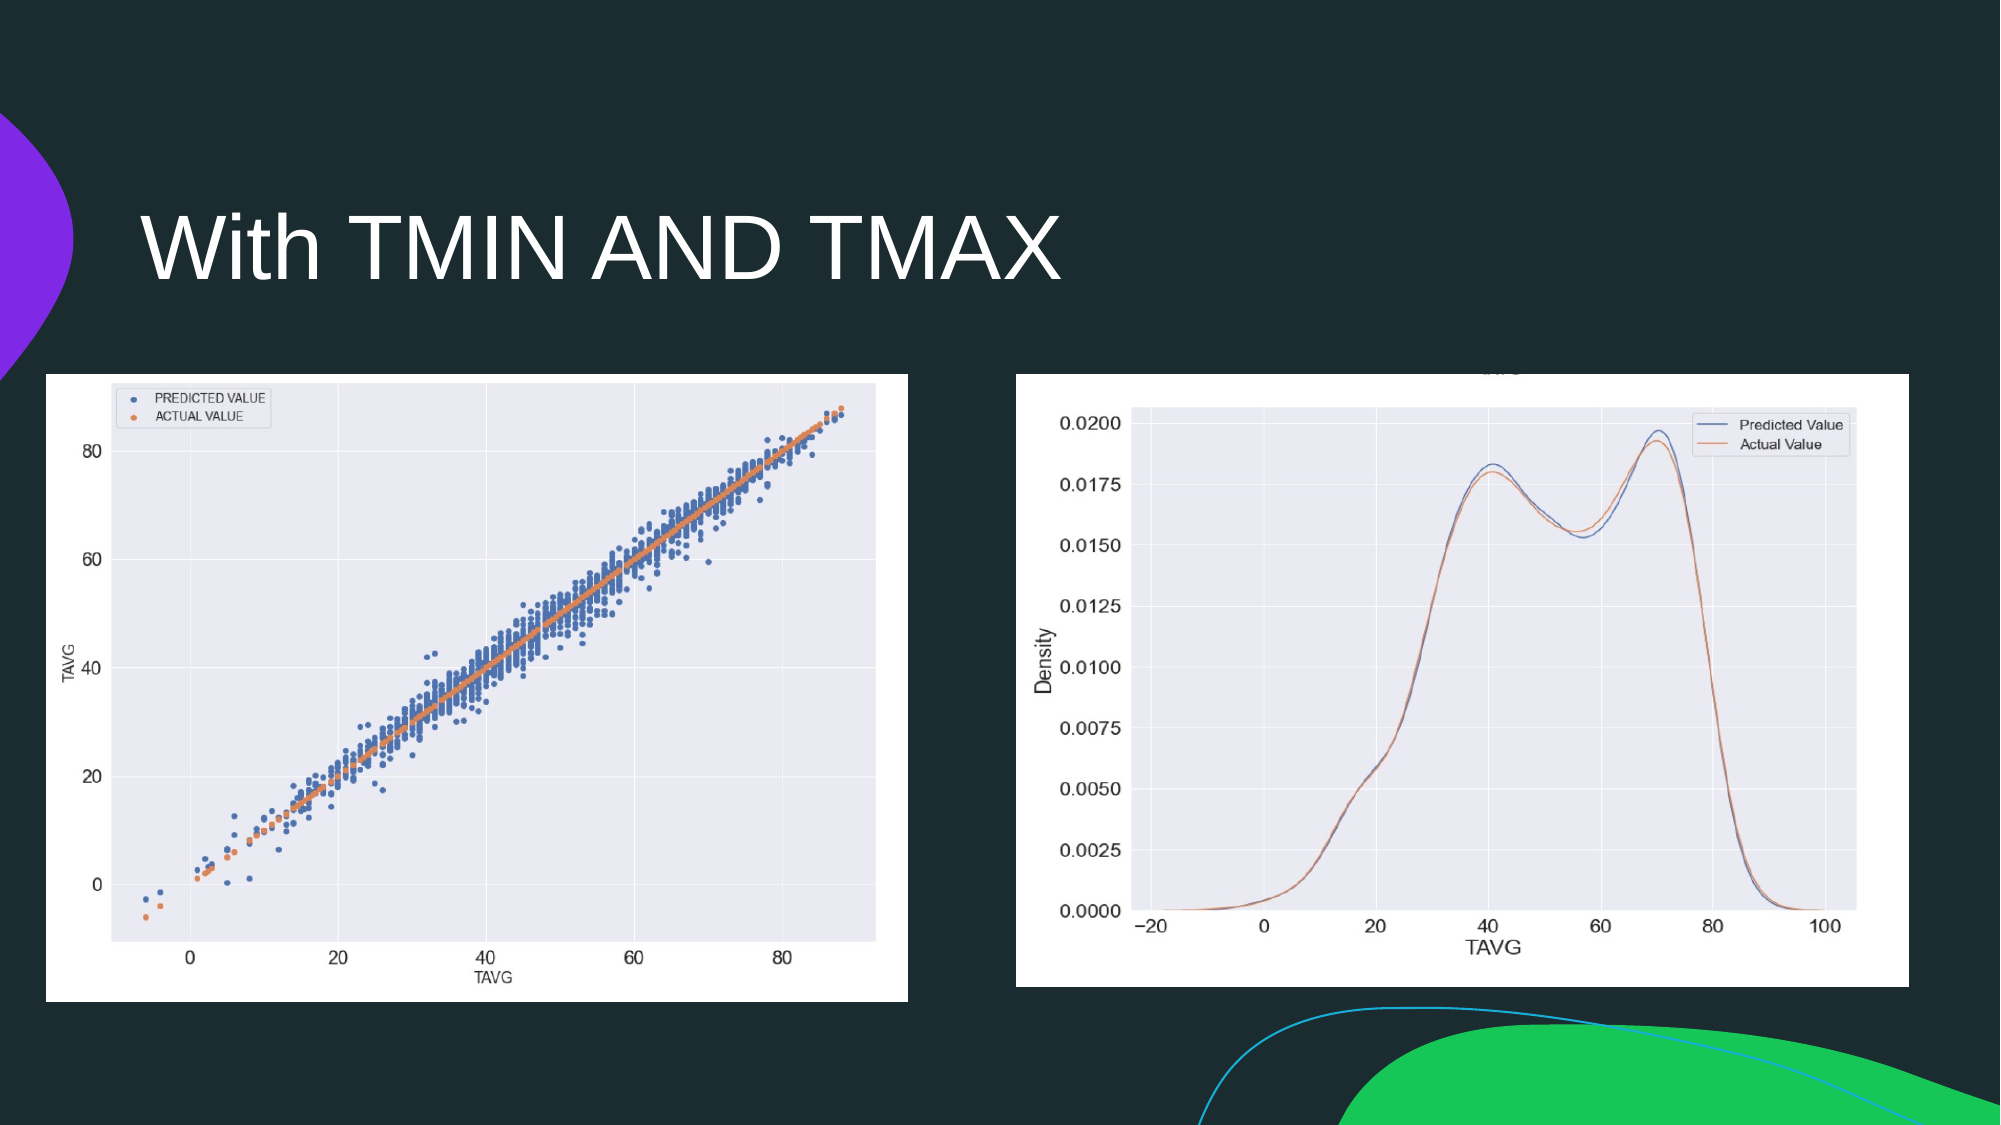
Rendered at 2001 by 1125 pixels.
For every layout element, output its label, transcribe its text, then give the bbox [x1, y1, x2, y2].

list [46, 374, 908, 1002]
title With TMIN AND TMAX [125, 125, 1875, 375]
picture [1016, 374, 1909, 987]
